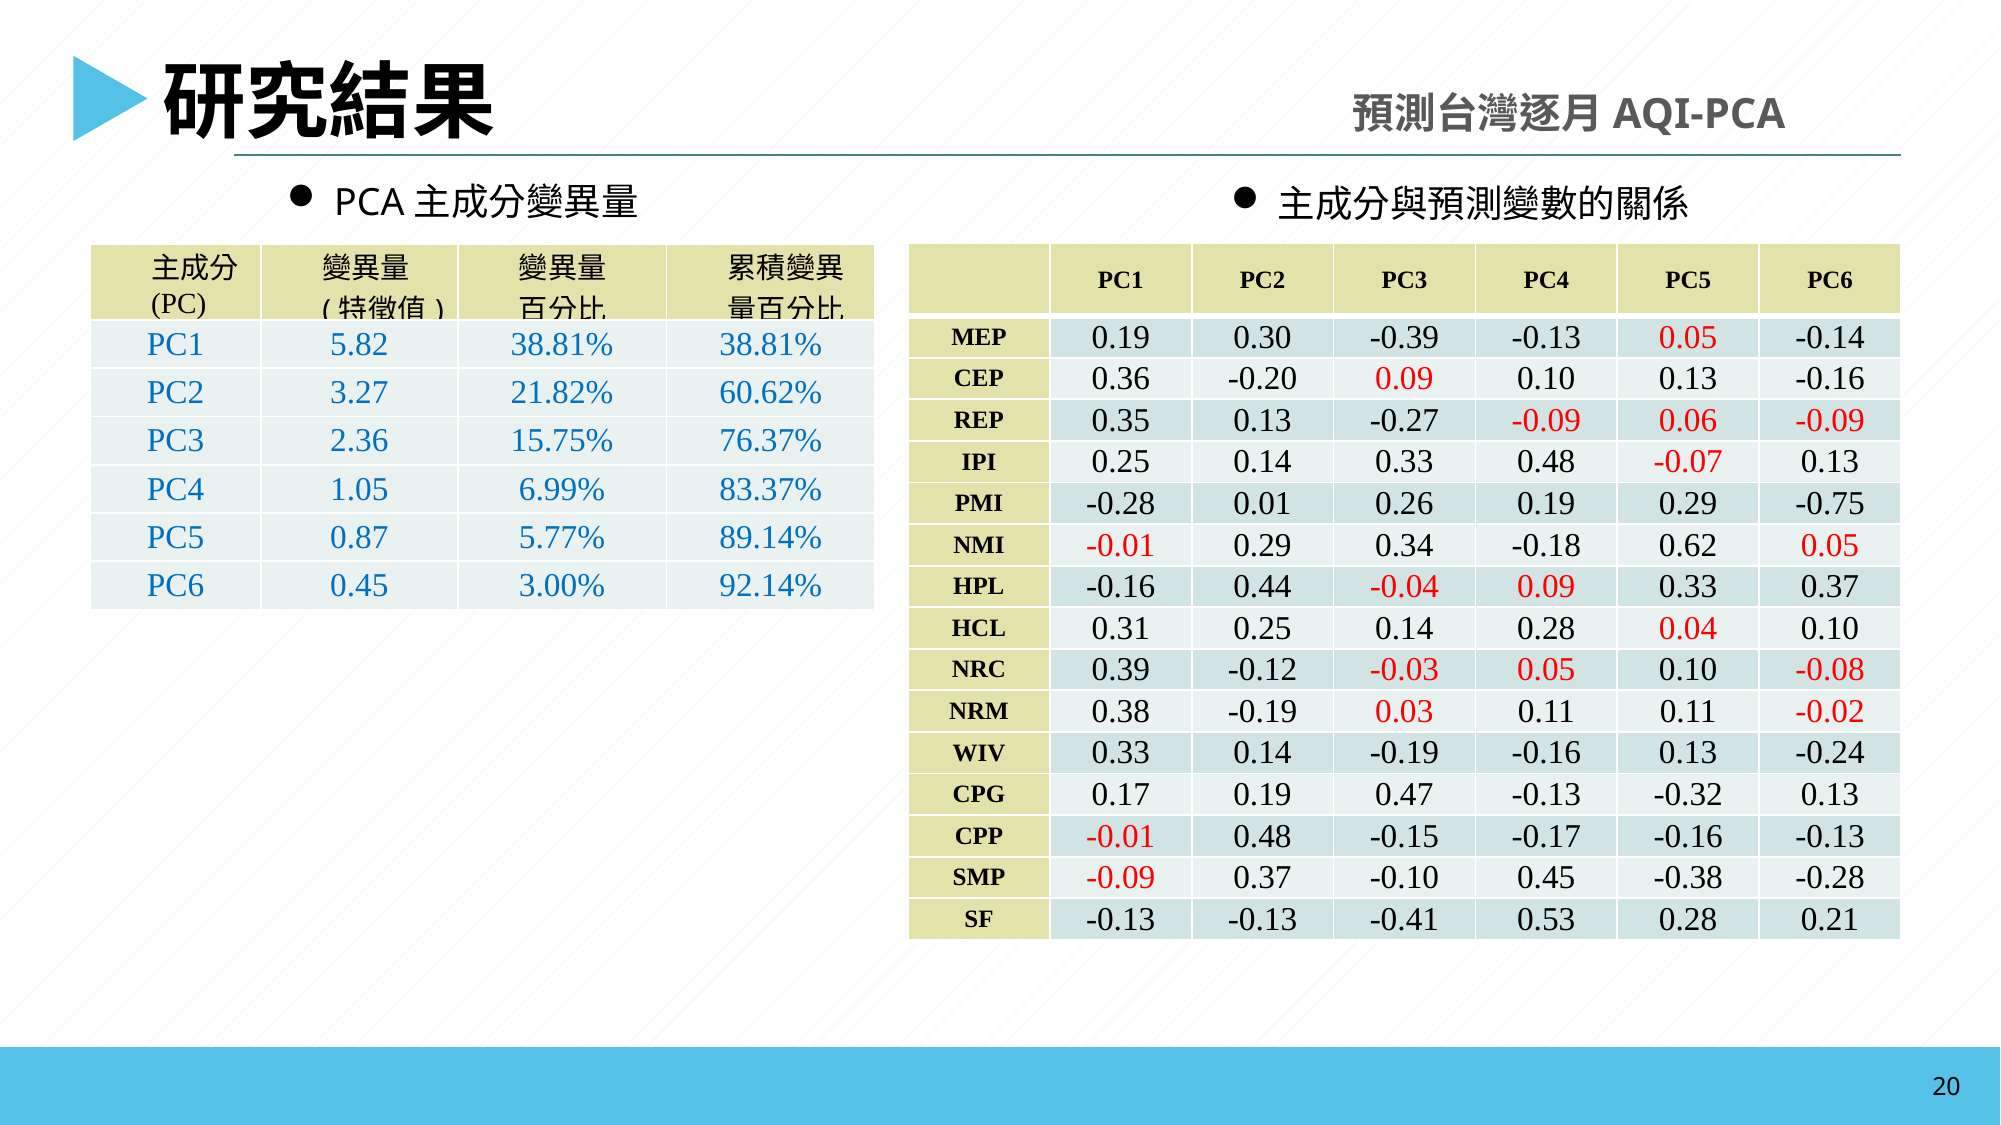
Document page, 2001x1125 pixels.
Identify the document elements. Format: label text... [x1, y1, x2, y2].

table_cell -0.13 [1051, 899, 1191, 939]
table_cell -0.07 [1618, 442, 1758, 482]
table_header PC6 [1760, 244, 1900, 313]
table_cell 0.31 [1051, 608, 1191, 648]
table_cell 15.75% [459, 417, 666, 464]
table_cell HPL [909, 567, 1049, 606]
table_header PC2 [1193, 244, 1333, 313]
table_cell 0.87 [262, 514, 457, 560]
table_cell -0.32 [1618, 774, 1758, 814]
table_cell -0.02 [1760, 691, 1900, 731]
table_cell 89.14% [667, 514, 874, 560]
table_cell REP [909, 400, 1049, 440]
table_cell 3.00% [459, 562, 666, 609]
table_cell 0.30 [1193, 319, 1333, 357]
table_cell SF [909, 899, 1049, 939]
table_cell 3.27 [262, 369, 457, 416]
table_cell -0.39 [1334, 319, 1475, 357]
table_cell 0.45 [1476, 858, 1616, 897]
table_cell -0.01 [1051, 816, 1191, 856]
table_cell PC6 [91, 562, 260, 609]
table_cell -0.19 [1334, 733, 1475, 773]
table_cell 0.14 [1334, 608, 1475, 648]
table_cell -0.03 [1334, 650, 1475, 689]
table_cell -0.41 [1334, 899, 1475, 939]
table_cell 0.21 [1760, 899, 1900, 939]
table_header 變異量 (特徵值) [262, 245, 457, 319]
table_cell -0.16 [1051, 567, 1191, 606]
table_cell CEP [909, 359, 1049, 398]
table_cell 0.44 [1193, 567, 1333, 606]
table_cell PC4 [91, 466, 260, 512]
table_cell PC3 [91, 417, 260, 464]
table_cell 0.10 [1476, 359, 1616, 398]
table_header [909, 244, 1049, 313]
table_header 主成分(PC) [91, 245, 260, 319]
table_cell -0.09 [1476, 400, 1616, 440]
table_cell -0.01 [1051, 525, 1191, 565]
table_cell 0.13 [1193, 400, 1333, 440]
text_box PCA主成分變異量 [272, 170, 958, 231]
table_cell 0.05 [1476, 650, 1616, 689]
table_cell -0.15 [1334, 816, 1475, 856]
table_cell -0.24 [1760, 733, 1900, 773]
table_cell -0.13 [1760, 816, 1900, 856]
table_cell 0.34 [1334, 525, 1475, 565]
table_cell -0.09 [1051, 858, 1191, 897]
table_cell 0.25 [1193, 608, 1333, 648]
table_cell 38.81% [667, 321, 874, 367]
table_cell 0.05 [1760, 525, 1900, 565]
table_cell 0.11 [1618, 691, 1758, 731]
table_cell 0.45 [262, 562, 457, 609]
table_cell PC5 [91, 514, 260, 560]
table_cell 0.06 [1618, 400, 1758, 440]
table_cell 0.09 [1334, 359, 1475, 398]
table_cell 0.14 [1193, 733, 1333, 773]
table_cell 5.77% [459, 514, 666, 560]
table_cell -0.75 [1760, 483, 1900, 523]
text_box 預測台灣逐月AQI-PCA [1337, 72, 1927, 145]
table_cell 0.33 [1334, 442, 1475, 482]
table_cell -0.13 [1193, 899, 1333, 939]
table_cell -0.28 [1760, 858, 1900, 897]
table_cell 0.62 [1618, 525, 1758, 565]
table_cell 0.26 [1334, 483, 1475, 523]
table_cell NMI [909, 525, 1049, 565]
table_cell 0.29 [1618, 483, 1758, 523]
table_cell 0.01 [1193, 483, 1333, 523]
table_cell -0.16 [1476, 733, 1616, 773]
table_cell NRC [909, 650, 1049, 689]
table_cell 21.82% [459, 369, 666, 416]
text_box [0, 1046, 2000, 1125]
table_cell 1.05 [262, 466, 457, 512]
table_cell 0.09 [1476, 567, 1616, 606]
table_cell MEP [909, 319, 1049, 357]
table_cell 76.37% [667, 417, 874, 464]
table_cell 0.05 [1618, 319, 1758, 357]
text_box 研究結果 [147, 40, 533, 156]
table_cell 0.48 [1193, 816, 1333, 856]
table_cell 0.11 [1476, 691, 1616, 731]
table_cell 0.33 [1051, 733, 1191, 773]
table_cell -0.20 [1193, 359, 1333, 398]
table_cell SMP [909, 858, 1049, 897]
table_cell 5.82 [262, 321, 457, 367]
table_header PC5 [1618, 244, 1758, 313]
table_cell 0.47 [1334, 774, 1475, 814]
table_cell PC2 [91, 369, 260, 416]
table_header PC4 [1476, 244, 1616, 313]
text_box 主成分與預測變數的關係 [1216, 172, 1902, 233]
table_cell -0.18 [1476, 525, 1616, 565]
table_cell CPP [909, 816, 1049, 856]
table_cell 0.10 [1760, 608, 1900, 648]
text_box 20 [1525, 1062, 1976, 1109]
table_cell 60.62% [667, 369, 874, 416]
table_cell 0.33 [1618, 567, 1758, 606]
table_cell IPI [909, 442, 1049, 482]
table_cell 0.28 [1476, 608, 1616, 648]
table_cell -0.19 [1193, 691, 1333, 731]
table_cell -0.16 [1618, 816, 1758, 856]
table_cell 0.48 [1476, 442, 1616, 482]
table_cell HCL [909, 608, 1049, 648]
table_cell 0.37 [1193, 858, 1333, 897]
text_box [72, 54, 147, 143]
table_header PC3 [1334, 244, 1475, 313]
table_cell -0.17 [1476, 816, 1616, 856]
table_cell WIV [909, 733, 1049, 773]
table_cell 0.53 [1476, 899, 1616, 939]
table_cell 0.38 [1051, 691, 1191, 731]
table_cell -0.08 [1760, 650, 1900, 689]
table_cell 6.99% [459, 466, 666, 512]
table_cell 2.36 [262, 417, 457, 464]
table_cell 0.17 [1051, 774, 1191, 814]
table_cell 0.28 [1618, 899, 1758, 939]
table_cell 0.25 [1051, 442, 1191, 482]
table_cell 83.37% [667, 466, 874, 512]
table_cell 0.04 [1618, 608, 1758, 648]
table_cell -0.04 [1334, 567, 1475, 606]
table_cell 0.35 [1051, 400, 1191, 440]
table_cell 0.19 [1051, 319, 1191, 357]
table_cell 0.19 [1476, 483, 1616, 523]
table_cell 0.14 [1193, 442, 1333, 482]
table_cell 0.03 [1334, 691, 1475, 731]
table_cell PC1 [91, 321, 260, 367]
table_header 變異量 百分比 [459, 245, 666, 319]
table_cell -0.16 [1760, 359, 1900, 398]
table_cell 0.37 [1760, 567, 1900, 606]
table_cell 0.19 [1193, 774, 1333, 814]
table_cell -0.13 [1476, 319, 1616, 357]
table_cell -0.09 [1760, 400, 1900, 440]
table_cell -0.12 [1193, 650, 1333, 689]
table_cell -0.27 [1334, 400, 1475, 440]
table_cell 0.39 [1051, 650, 1191, 689]
table_cell -0.28 [1051, 483, 1191, 523]
table_cell 0.10 [1618, 650, 1758, 689]
table_cell -0.14 [1760, 319, 1900, 357]
table_cell -0.13 [1476, 774, 1616, 814]
table_cell NRM [909, 691, 1049, 731]
table_cell 38.81% [459, 321, 666, 367]
table_cell 0.13 [1618, 359, 1758, 398]
table_cell 0.13 [1760, 774, 1900, 814]
table_cell PMI [909, 483, 1049, 523]
table_header 累積變異量百分比 [667, 245, 874, 319]
table_cell CPG [909, 774, 1049, 814]
table_cell -0.38 [1618, 858, 1758, 897]
table_cell 0.29 [1193, 525, 1333, 565]
table_cell 0.36 [1051, 359, 1191, 398]
table_cell 0.13 [1618, 733, 1758, 773]
table_cell 92.14% [667, 562, 874, 609]
table_cell -0.10 [1334, 858, 1475, 897]
table_cell 0.13 [1760, 442, 1900, 482]
table_header PC1 [1051, 244, 1191, 313]
